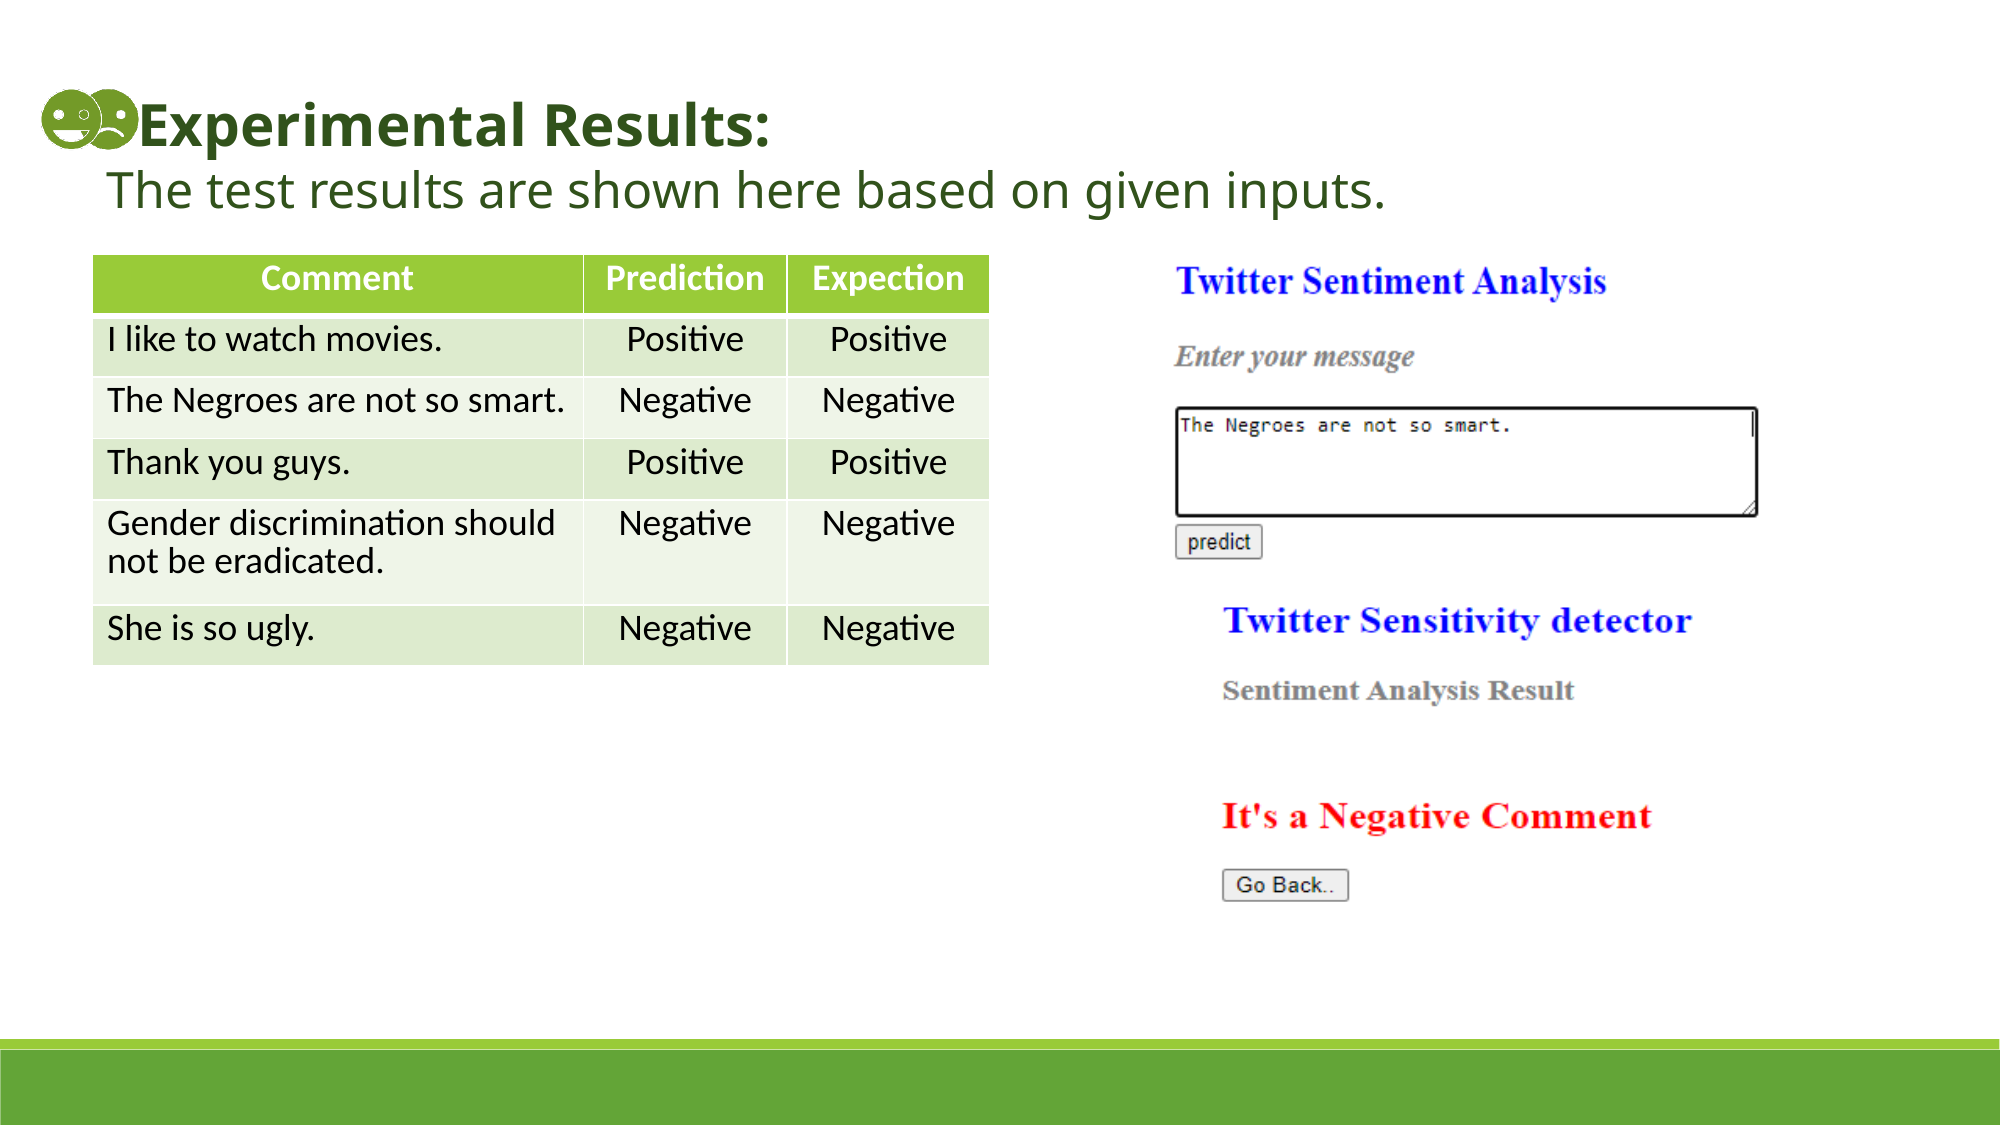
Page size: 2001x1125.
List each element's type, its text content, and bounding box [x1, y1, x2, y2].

table_cell Negative [788, 606, 989, 665]
table_cell Negative [584, 606, 786, 665]
table_cell The Negroes are not so smart. [93, 378, 583, 438]
table_cell I like to watch movies. [93, 319, 583, 376]
table_cell She is so ugly. [93, 606, 583, 665]
text_box Experimental Results: The test results are shown here based on given inputs. [92, 81, 1877, 346]
table_cell Gender discrimination should not be eradicated. [93, 501, 583, 604]
picture [32, 80, 147, 157]
table_header Comment [93, 255, 583, 313]
table_cell Negative [584, 501, 786, 604]
table_cell Thank you guys. [93, 439, 583, 499]
table_header Expection [788, 255, 989, 313]
table_header Prediction [584, 255, 786, 313]
table_cell Positive [584, 439, 786, 499]
table_cell Negative [584, 378, 786, 438]
table_cell Negative [788, 378, 989, 438]
table_cell Positive [584, 319, 786, 376]
table_cell Positive [788, 439, 989, 499]
table_cell Positive [788, 319, 989, 376]
picture [1162, 231, 1797, 928]
table_cell Negative [788, 501, 989, 604]
